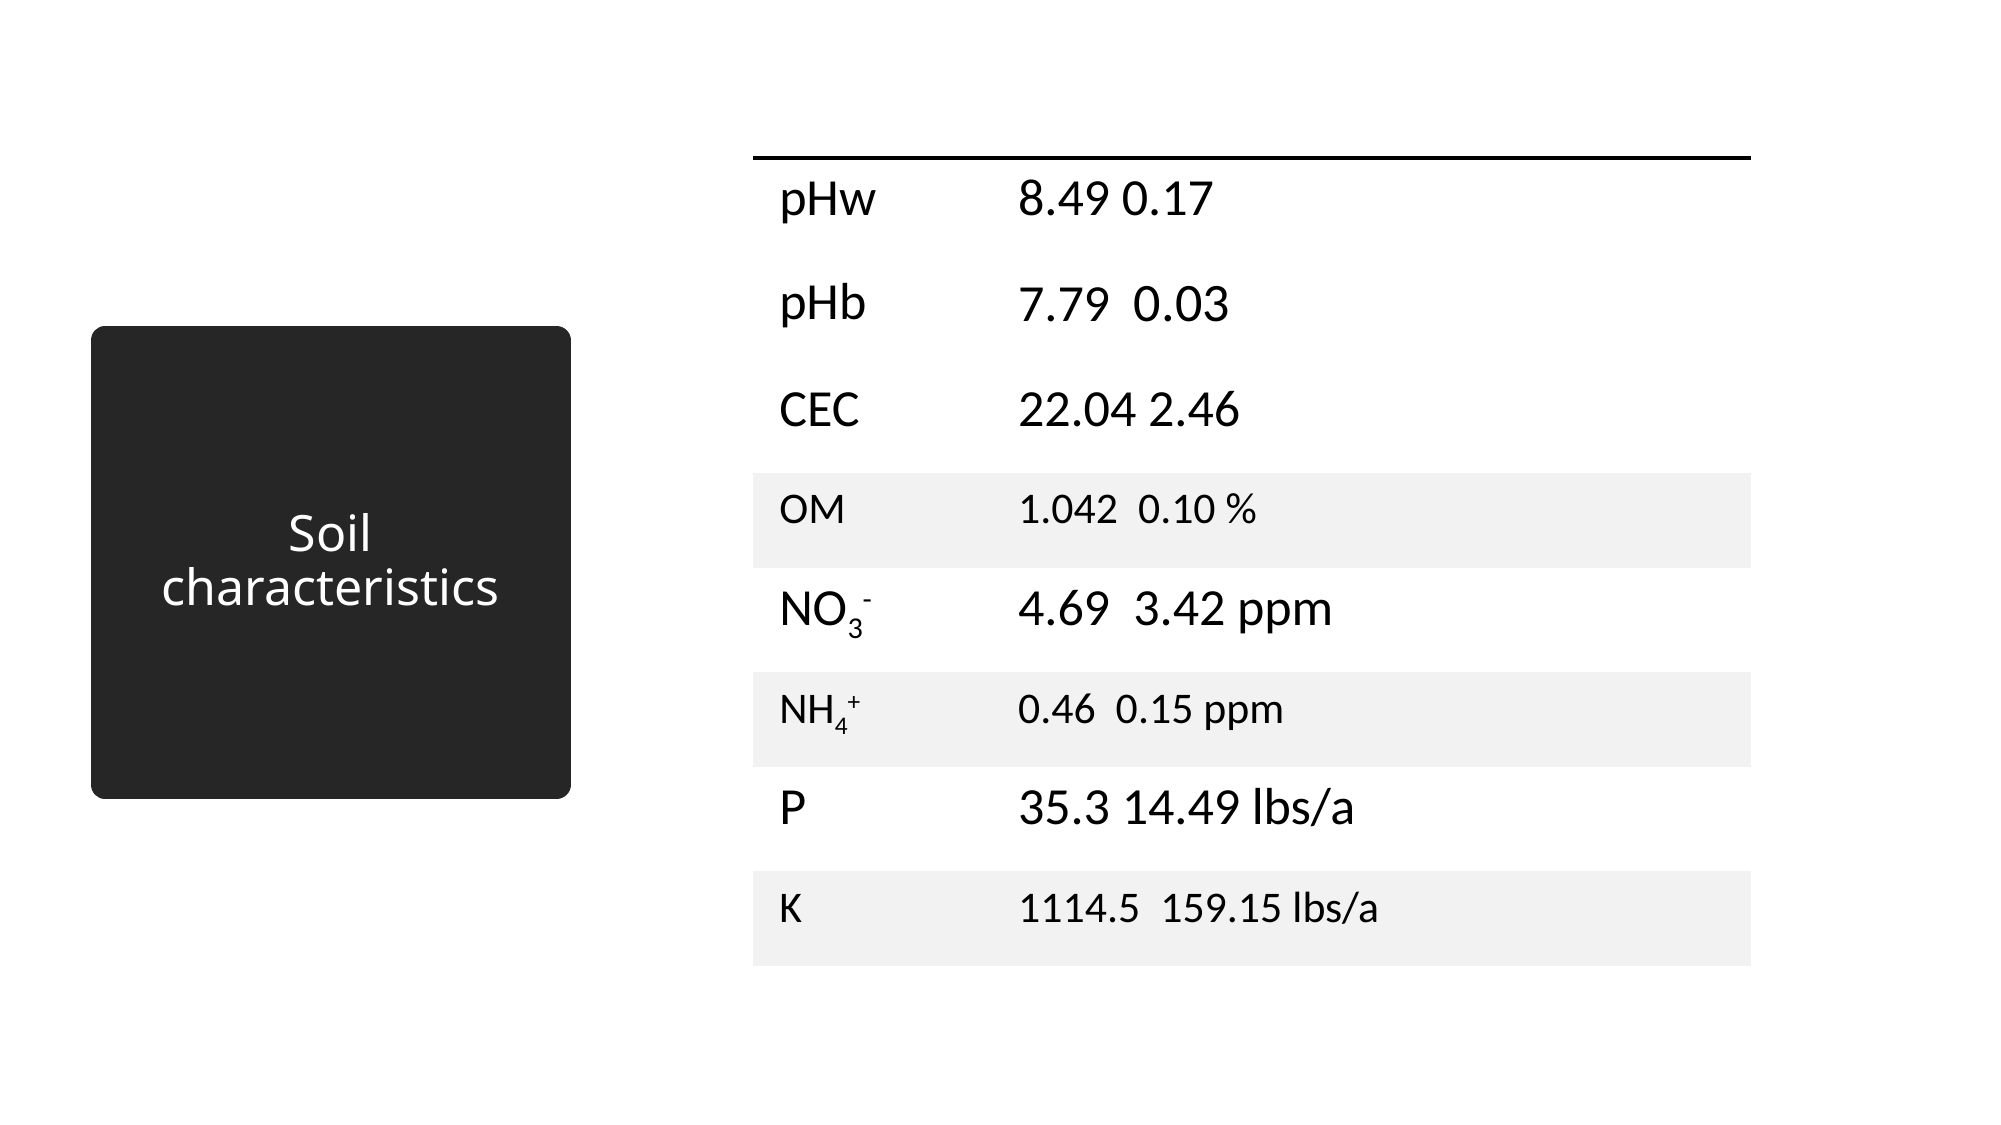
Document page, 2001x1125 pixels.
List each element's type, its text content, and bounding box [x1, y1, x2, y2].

title Soil characteristics [105, 340, 557, 785]
